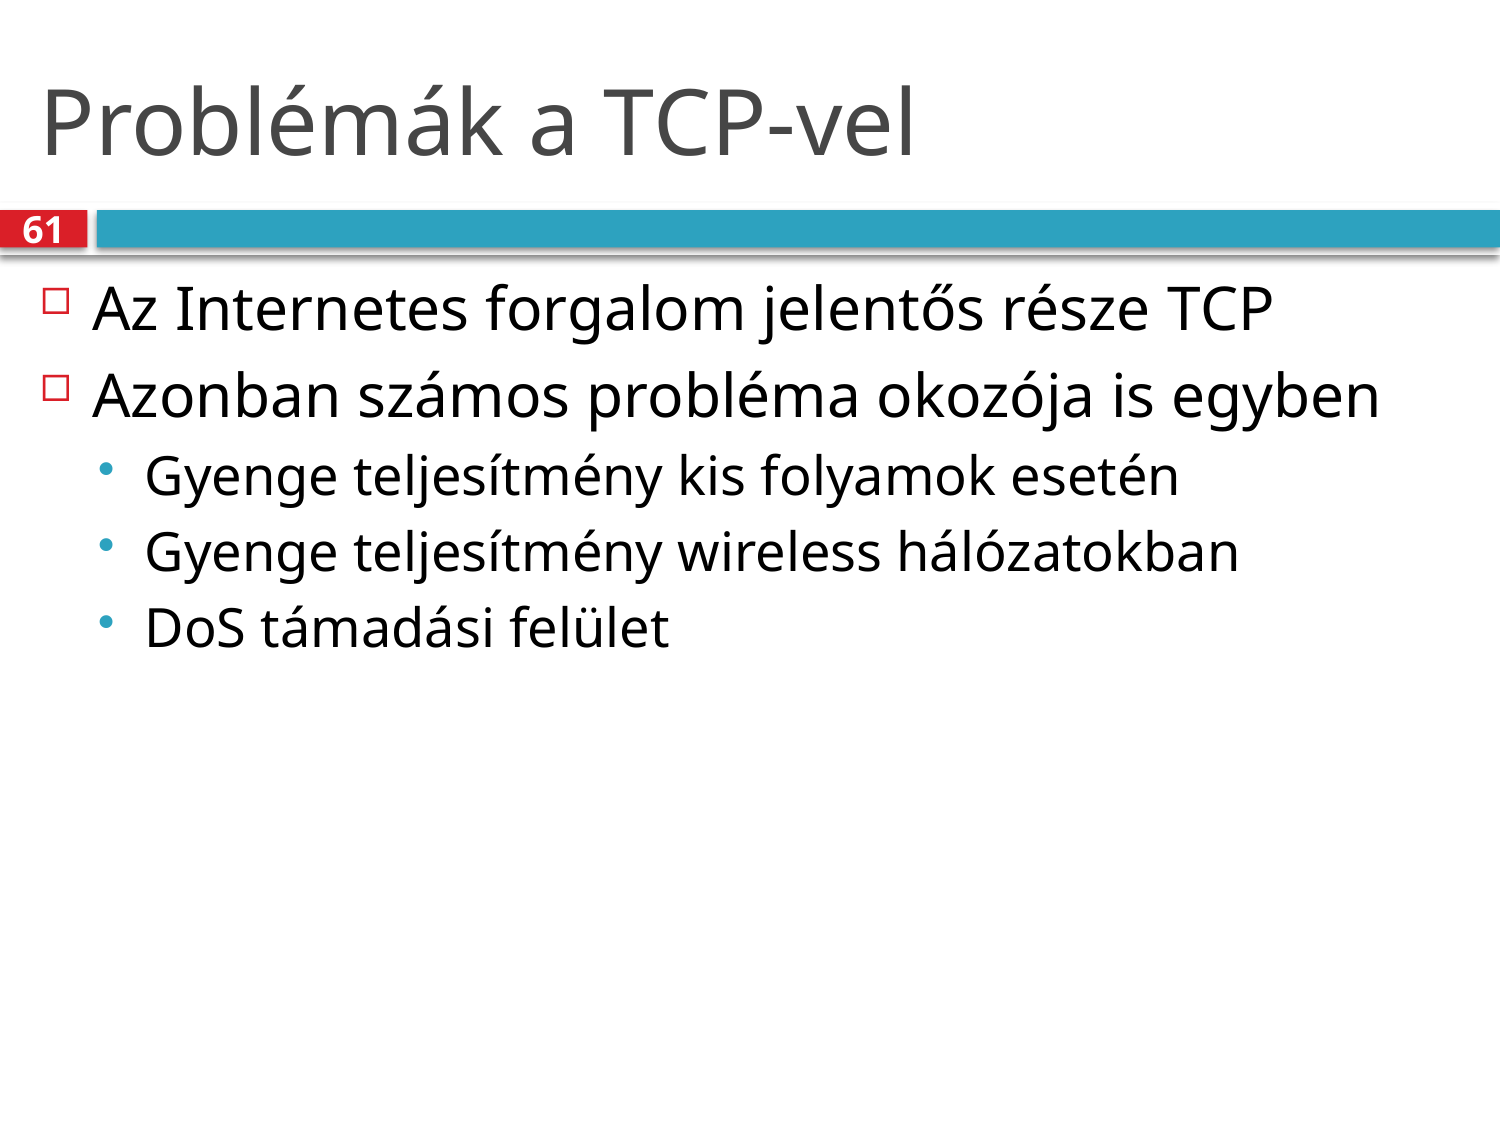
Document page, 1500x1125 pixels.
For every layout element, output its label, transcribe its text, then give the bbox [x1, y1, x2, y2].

title Problémák a TCP-vel [24, 37, 1475, 200]
list Az Internetes forgalom jelentős része TCP Azonban számos probléma okozója is egyben Gyenge teljesítmény kis folyamok esetén Gyenge teljesítmény wireless hálózatokban DoS támadási felület [24, 262, 1475, 1100]
slide_number 61 [0, 206, 88, 257]
